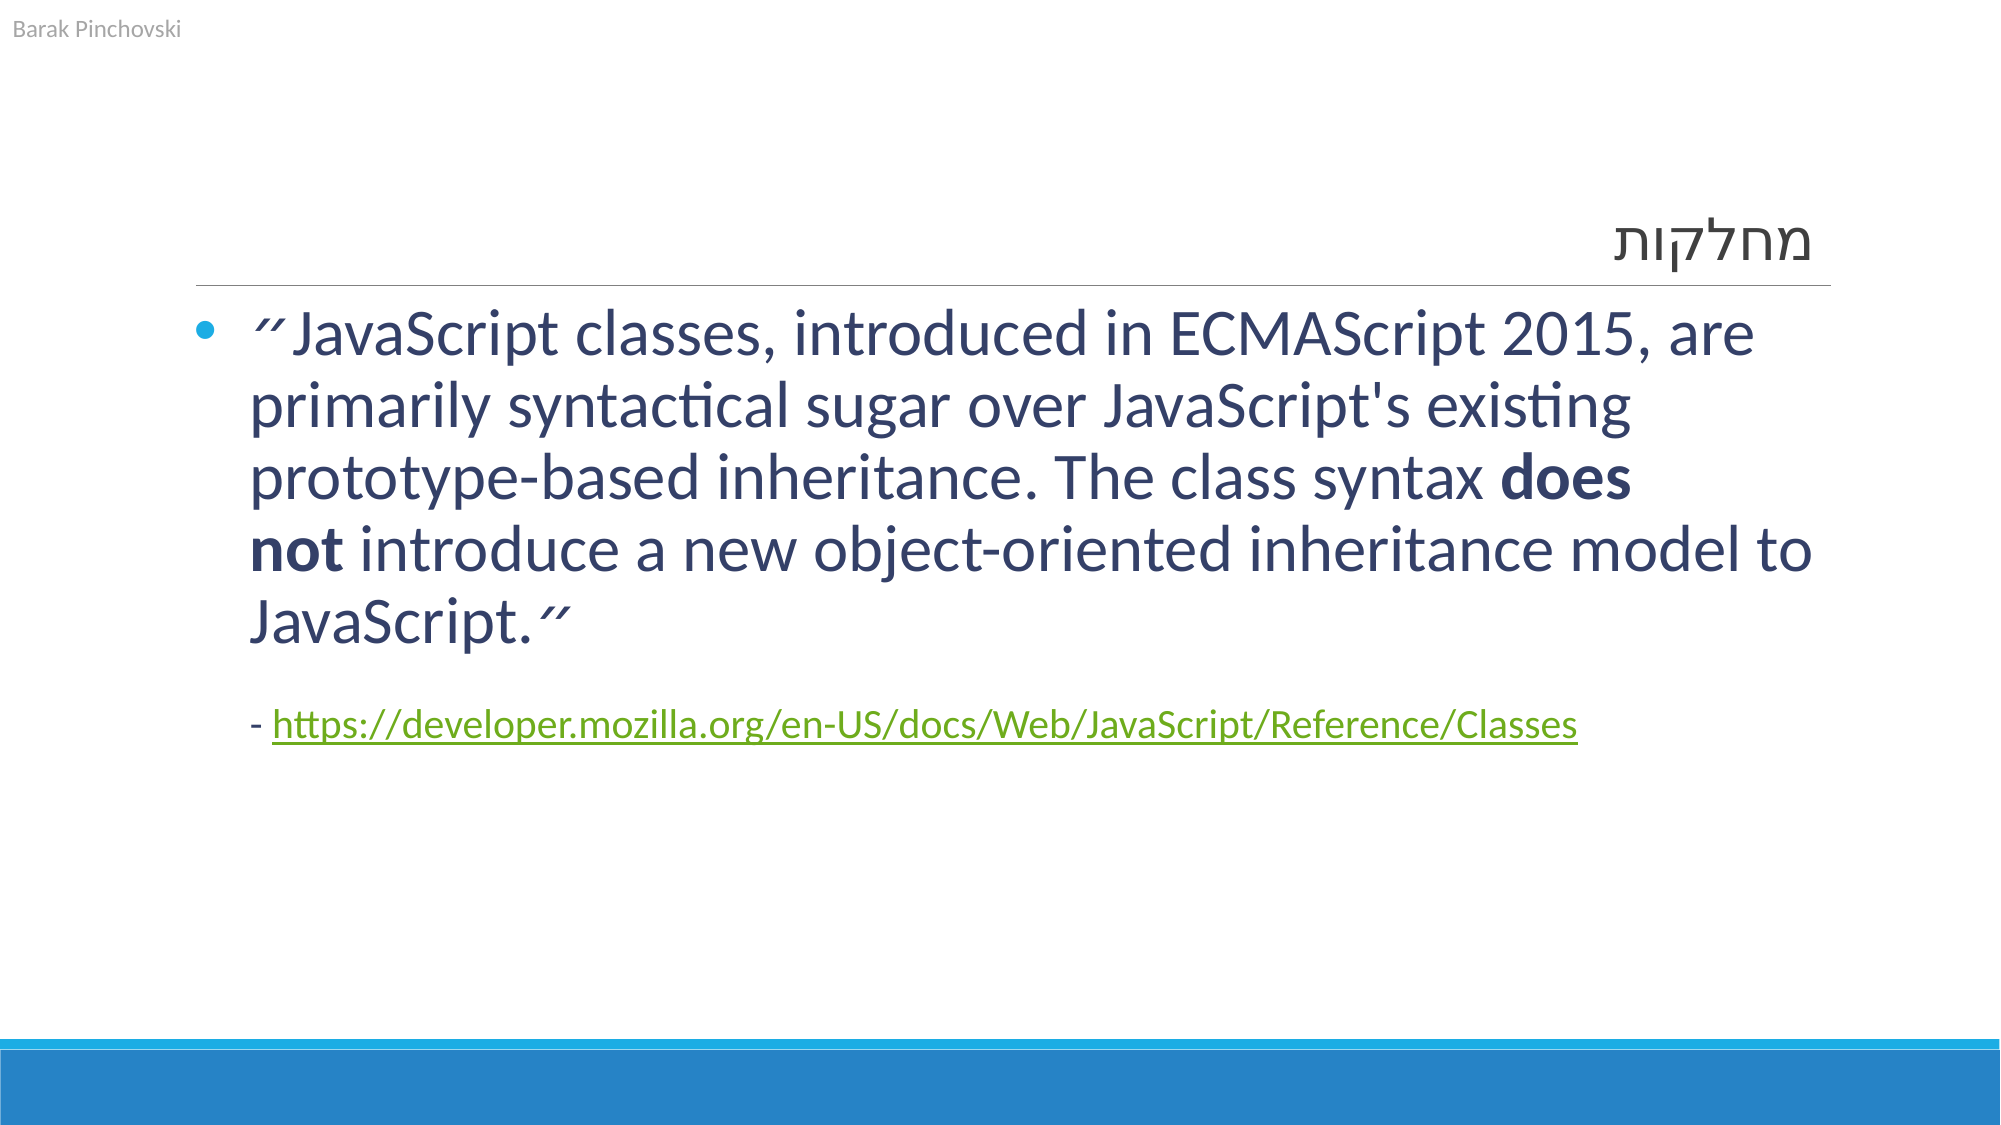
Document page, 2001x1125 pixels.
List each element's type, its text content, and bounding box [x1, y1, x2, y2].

list ״JavaScript classes, introduced in ECMAScript 2015, are primarily syntactical sugar over JavaScript's existing prototype-based inheritance. The class syntax does not introduce a new object-oriented inheritance model to JavaScript.״ - https://developer.mozilla.org/en-US/docs/Web/JavaScript/Reference/Classes [180, 290, 1830, 963]
title מחלקות [180, 148, 1830, 281]
